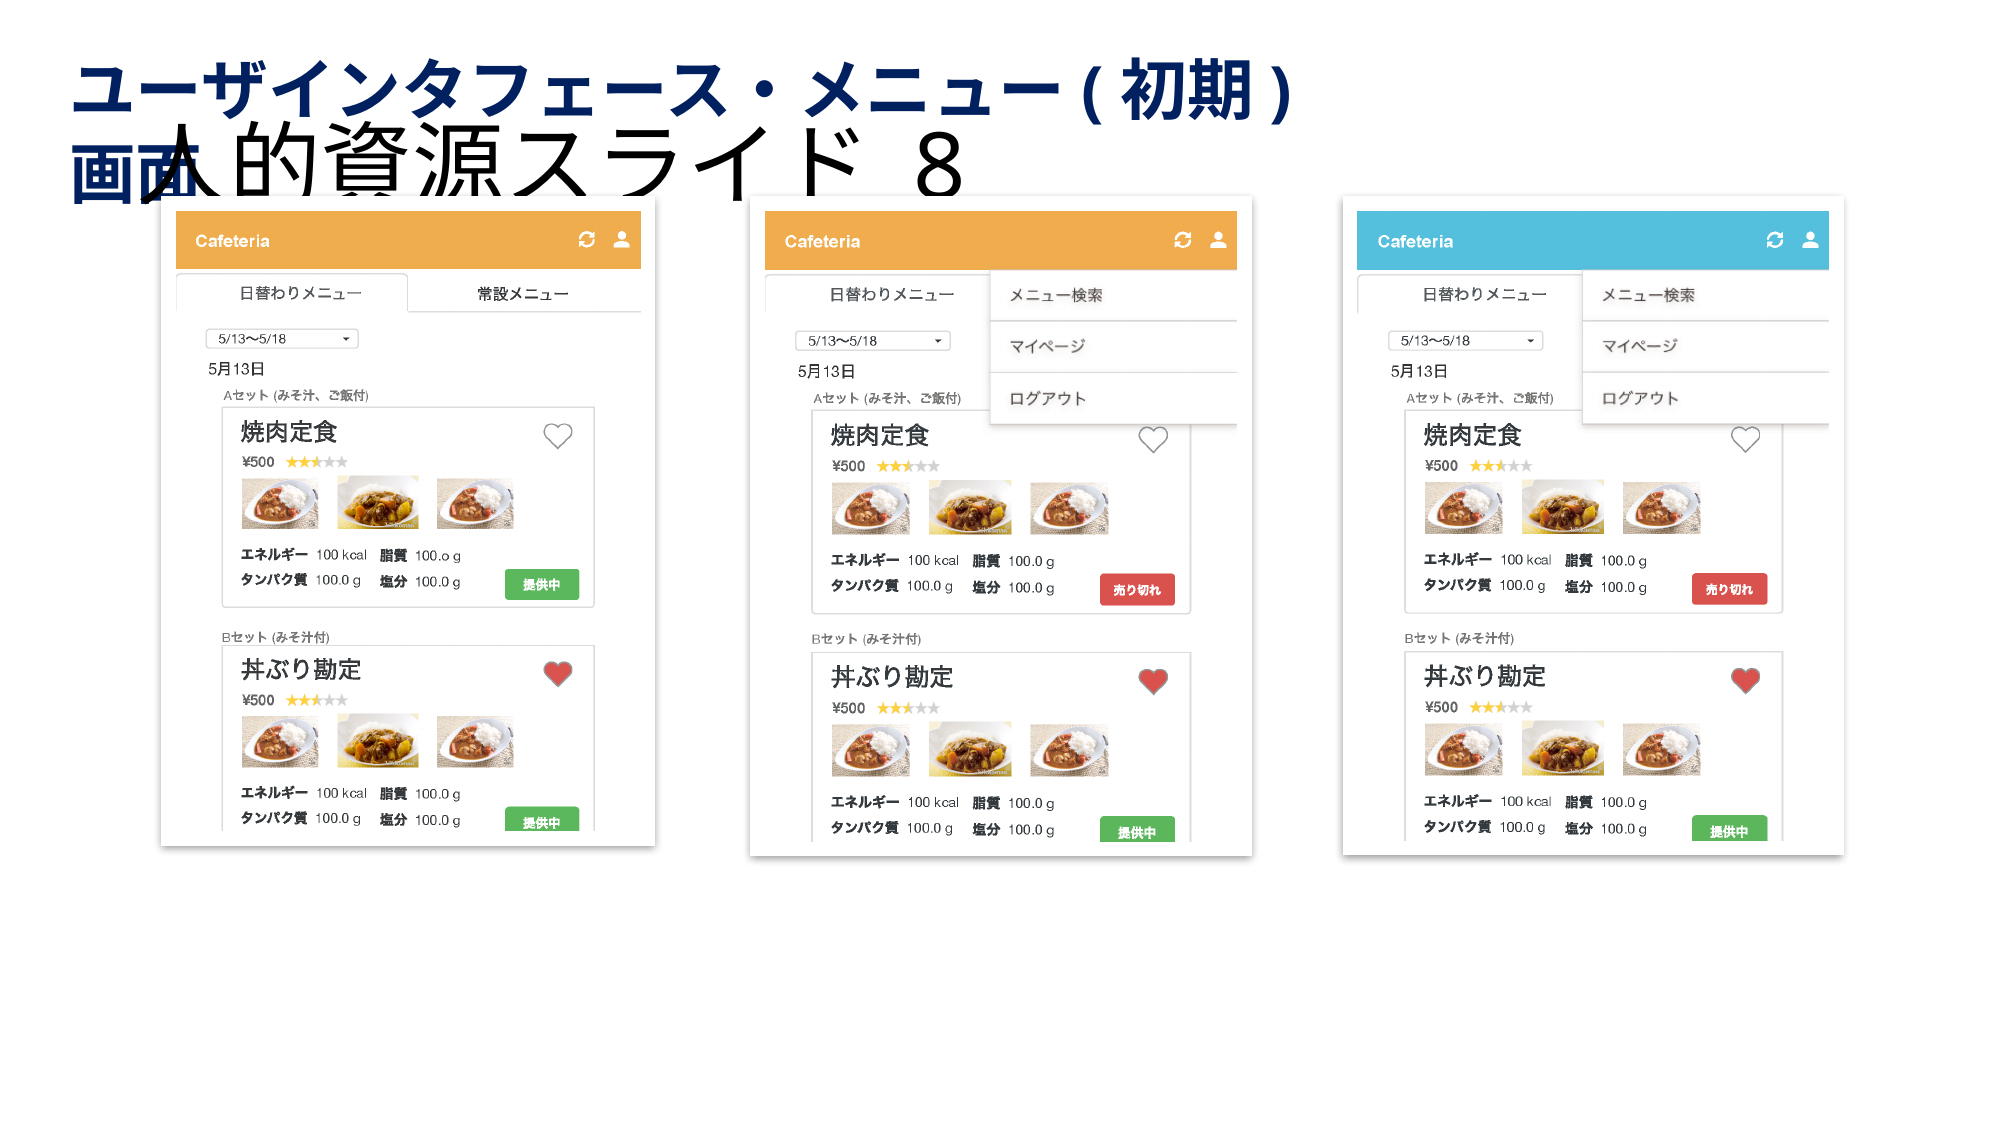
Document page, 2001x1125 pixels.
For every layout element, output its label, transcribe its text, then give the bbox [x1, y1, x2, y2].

title 人的資源スライド 8 [137, 59, 1863, 278]
picture [1356, 210, 1830, 841]
text_box ユーザインタフェース・メニュー(初期)画面 [69, 44, 1313, 159]
picture [764, 210, 1238, 842]
picture [175, 210, 641, 832]
